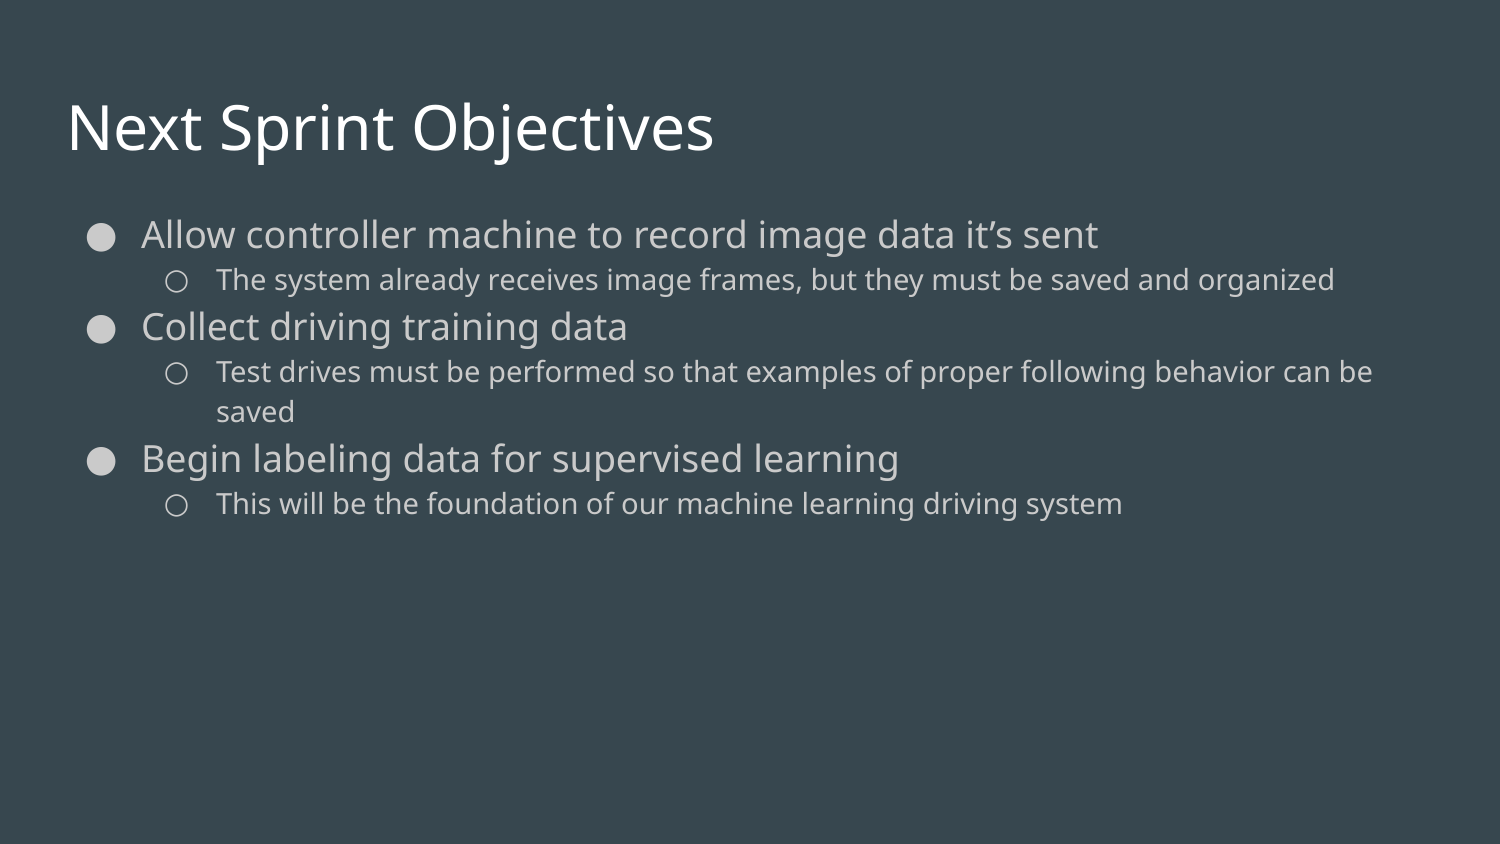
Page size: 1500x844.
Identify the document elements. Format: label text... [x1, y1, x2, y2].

list Allow controller machine to record image data it’s sent The system already receives image frames, but they must be saved and organized Collect driving training data Test drives must be performed so that examples of proper following behavior can be saved Begin labeling data for supervised learning This will be the foundation of our machine learning driving system [51, 189, 1449, 750]
title Next Sprint Objectives [51, 72, 1449, 167]
